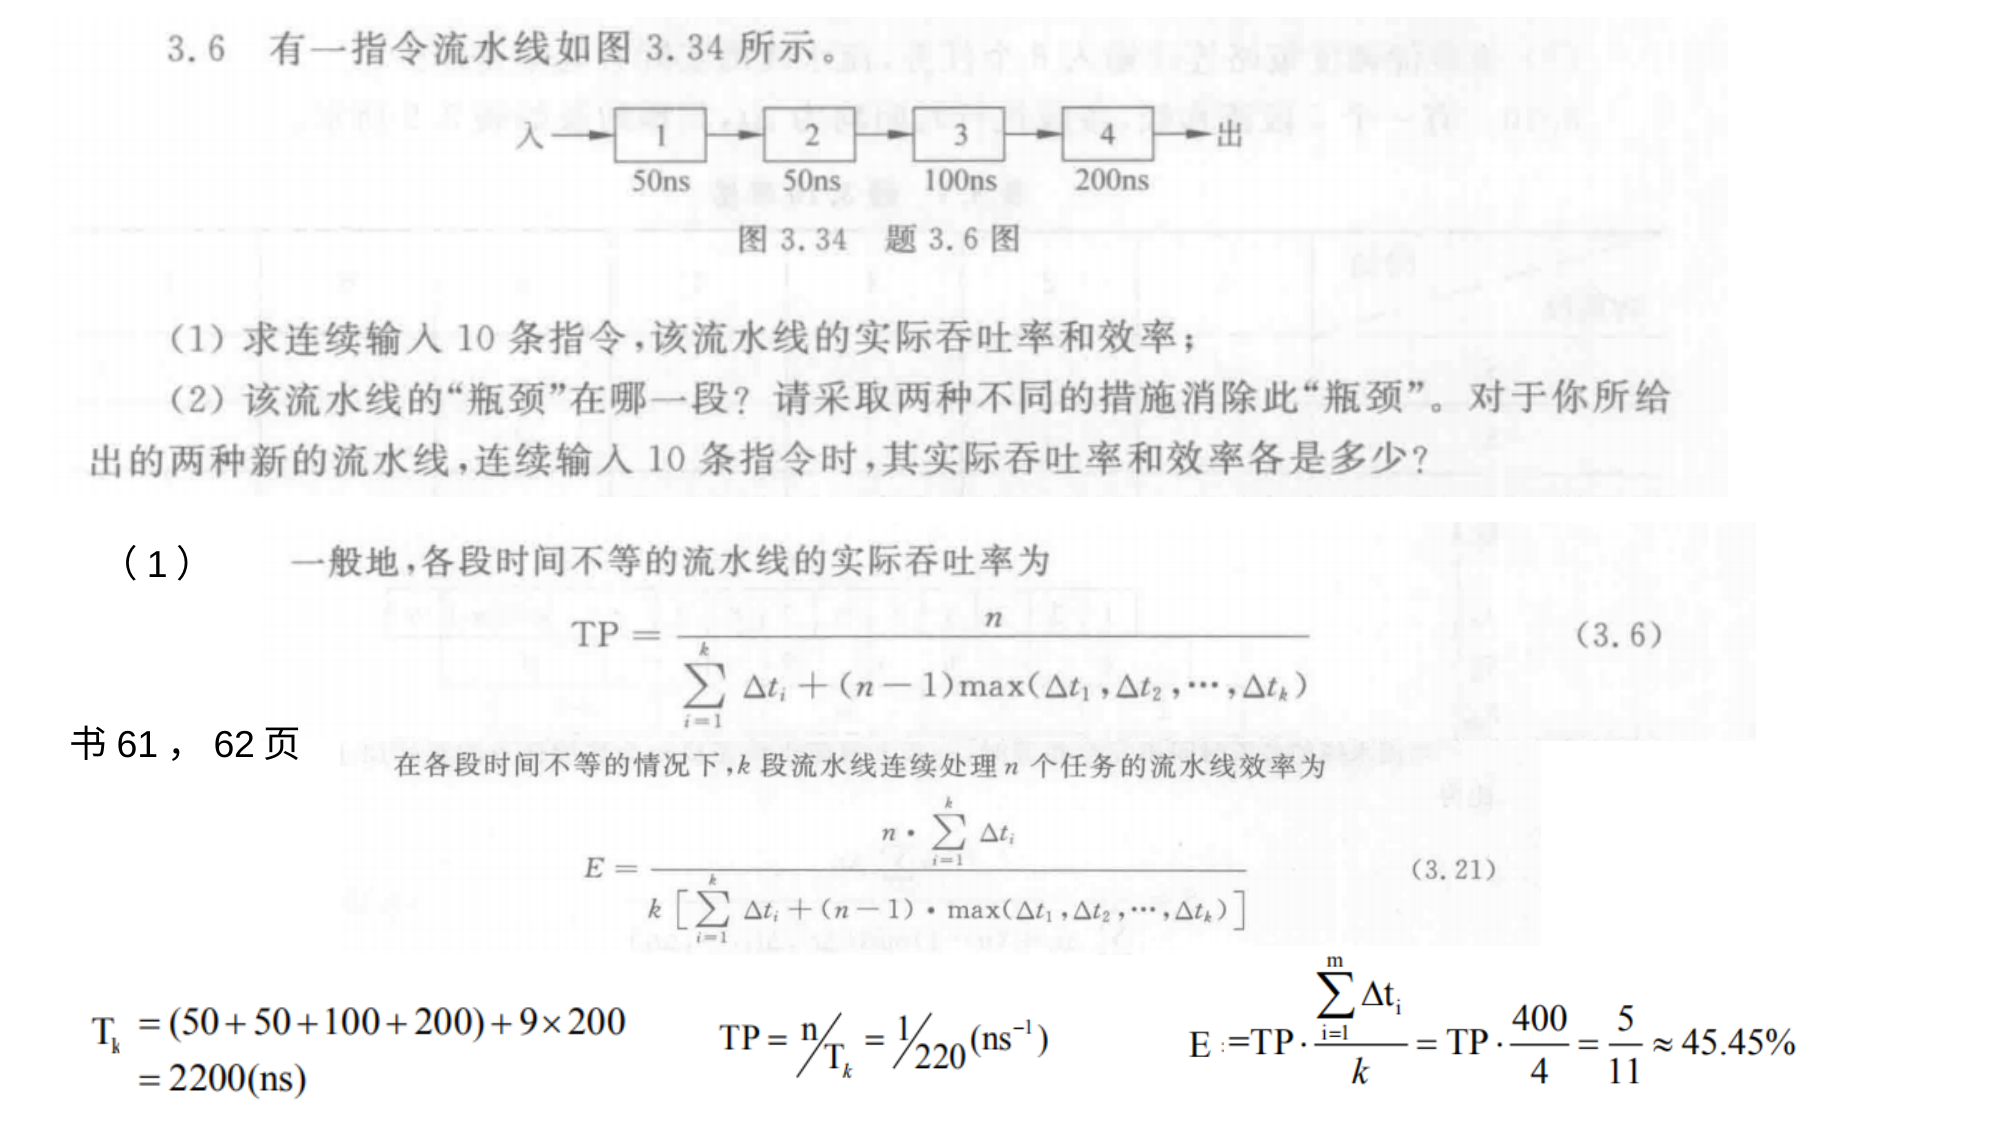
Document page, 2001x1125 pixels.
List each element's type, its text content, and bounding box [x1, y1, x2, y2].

picture [71, 986, 649, 1113]
picture [701, 992, 1076, 1086]
text_box 书61，62页 [55, 712, 340, 773]
picture [259, 522, 1826, 1106]
text_box （1） [85, 532, 259, 592]
picture [49, 17, 1728, 497]
